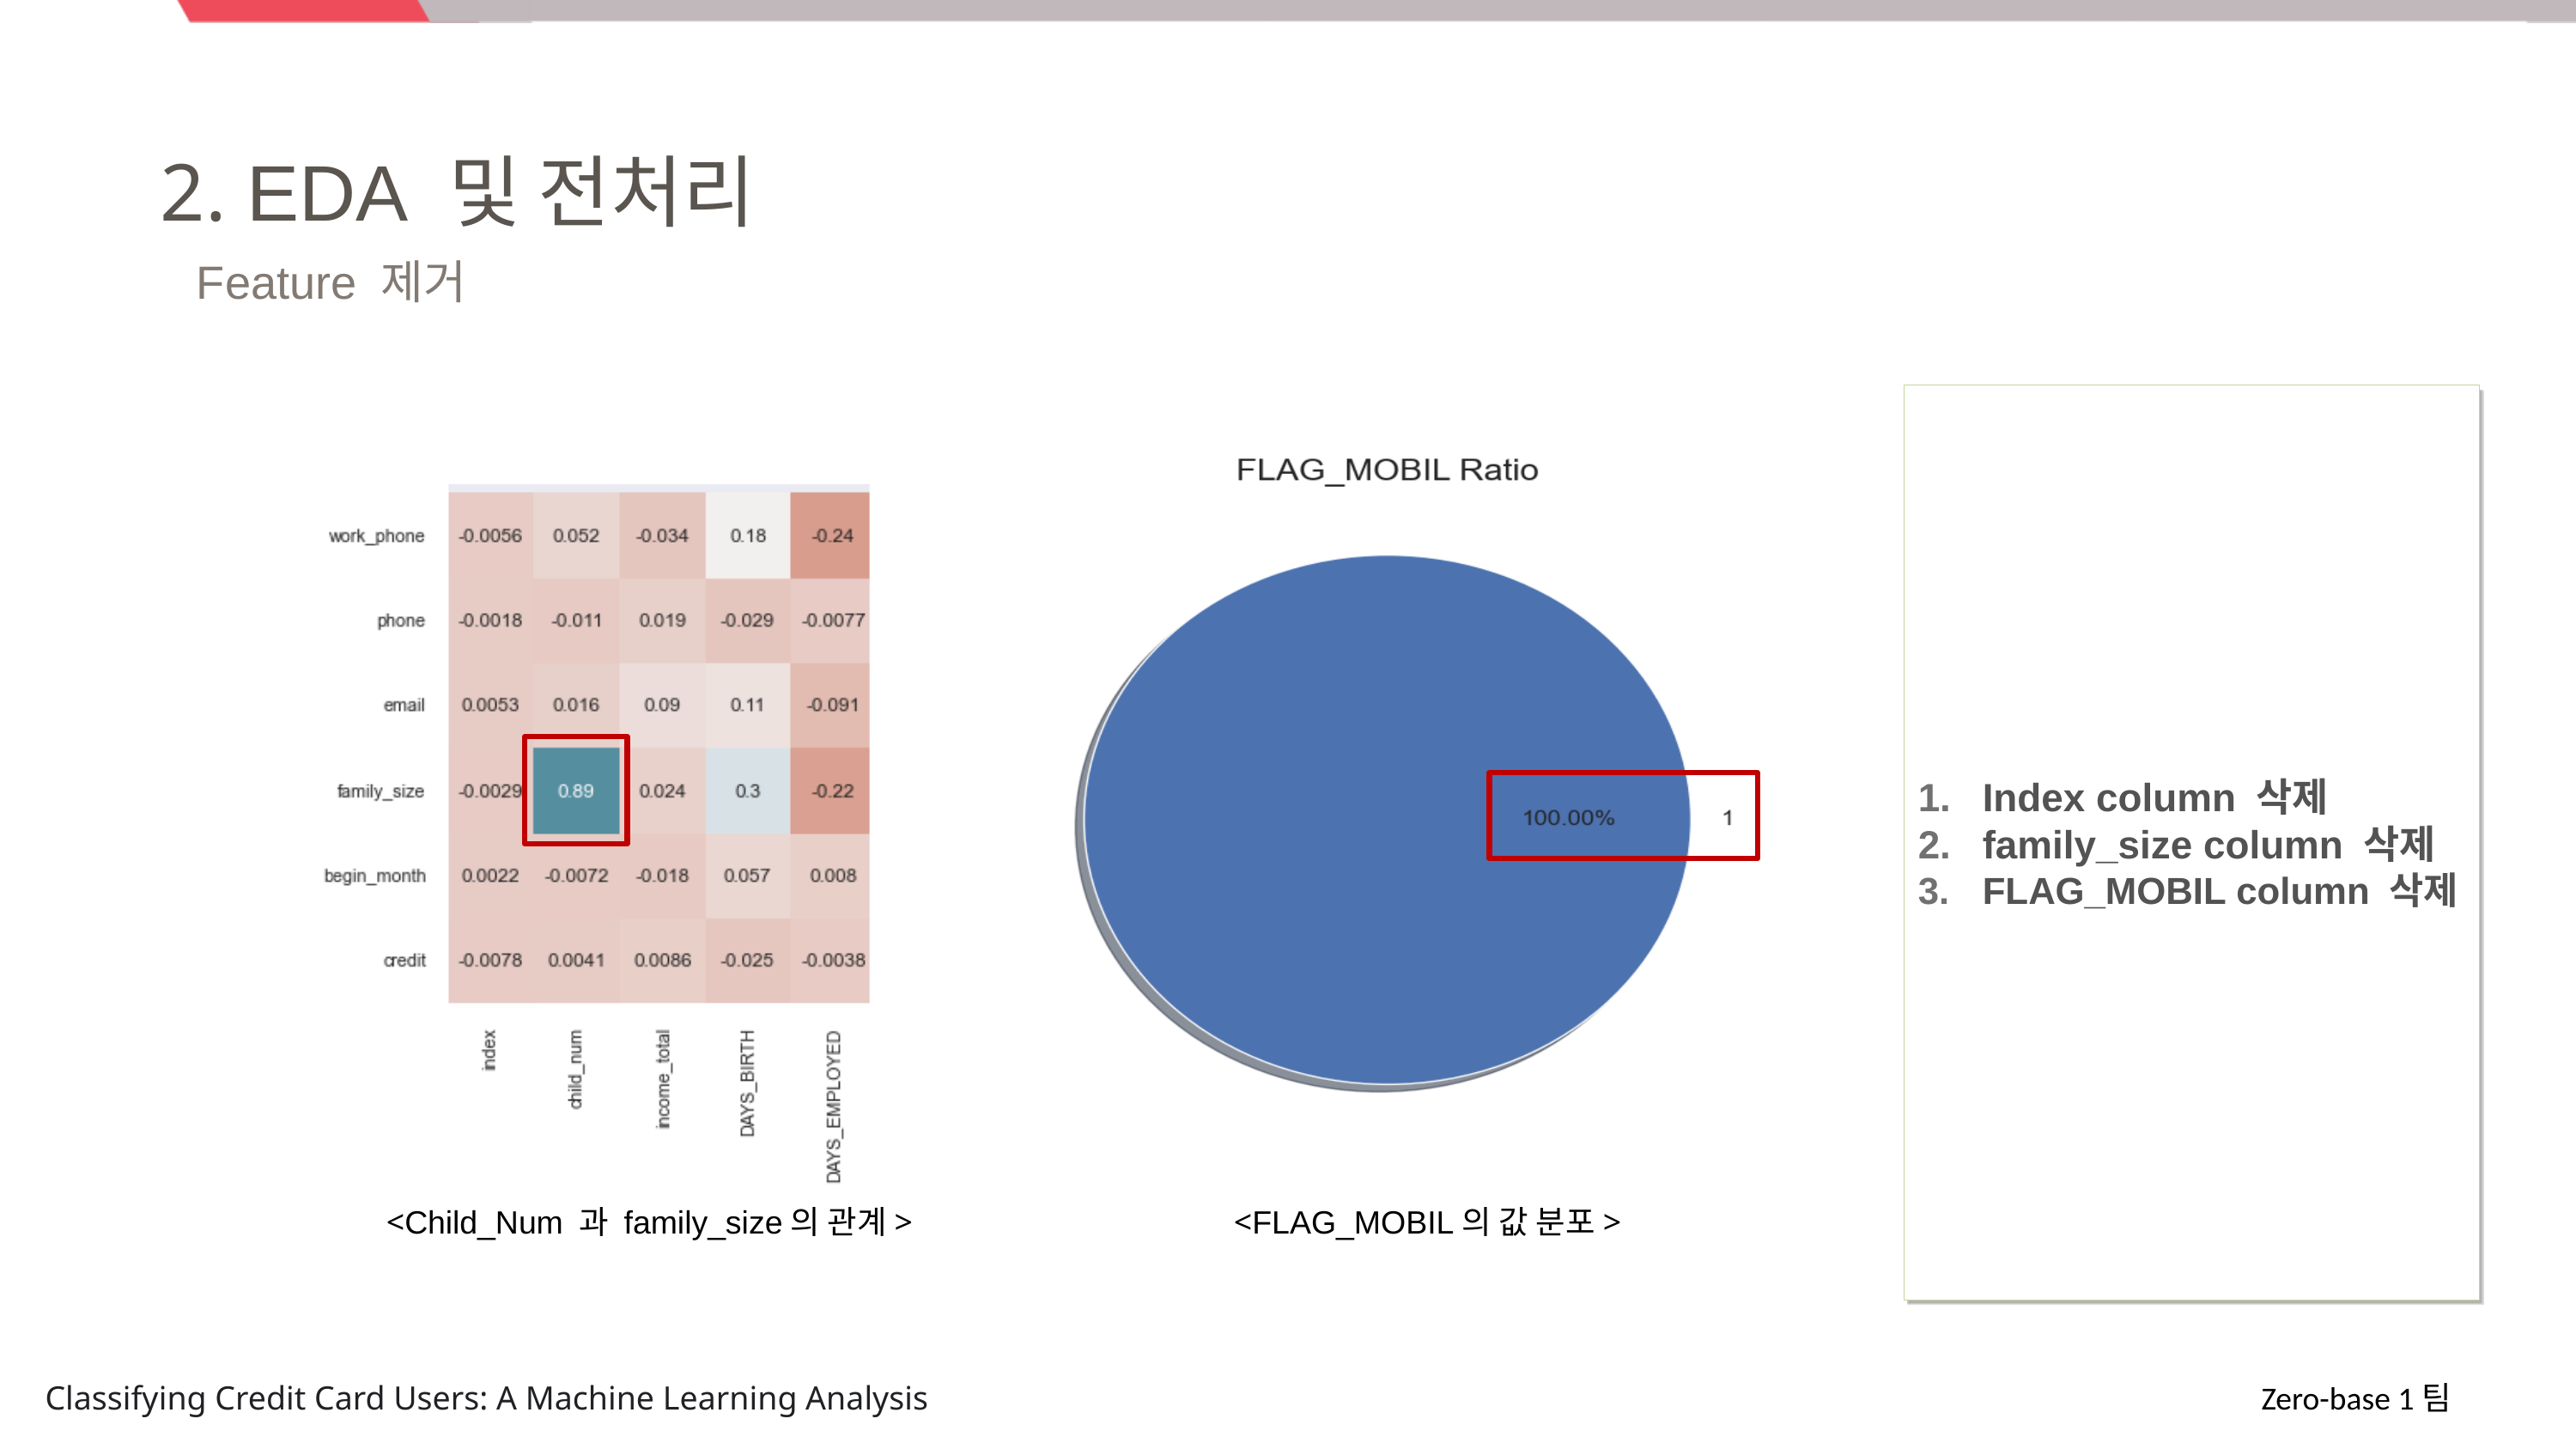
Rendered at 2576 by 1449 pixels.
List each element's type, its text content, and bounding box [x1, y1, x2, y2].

text_box Feature 제거 [190, 246, 810, 315]
picture [995, 448, 1778, 1161]
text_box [1904, 385, 2480, 1300]
text_box <Child_Num 과 family_size의 관계> [380, 1195, 920, 1247]
text_box <FLAG_MOBIL의 값 분포> [1227, 1195, 1628, 1247]
text_box 2. EDA 및 전처리 [154, 136, 1261, 243]
picture [312, 484, 870, 1197]
text_box Zero-base 1팀 [1283, 1371, 2458, 1423]
picture [167, 0, 2576, 29]
text_box Classifying Credit Card Users: A Machine Learning Analysis [39, 1371, 1213, 1423]
